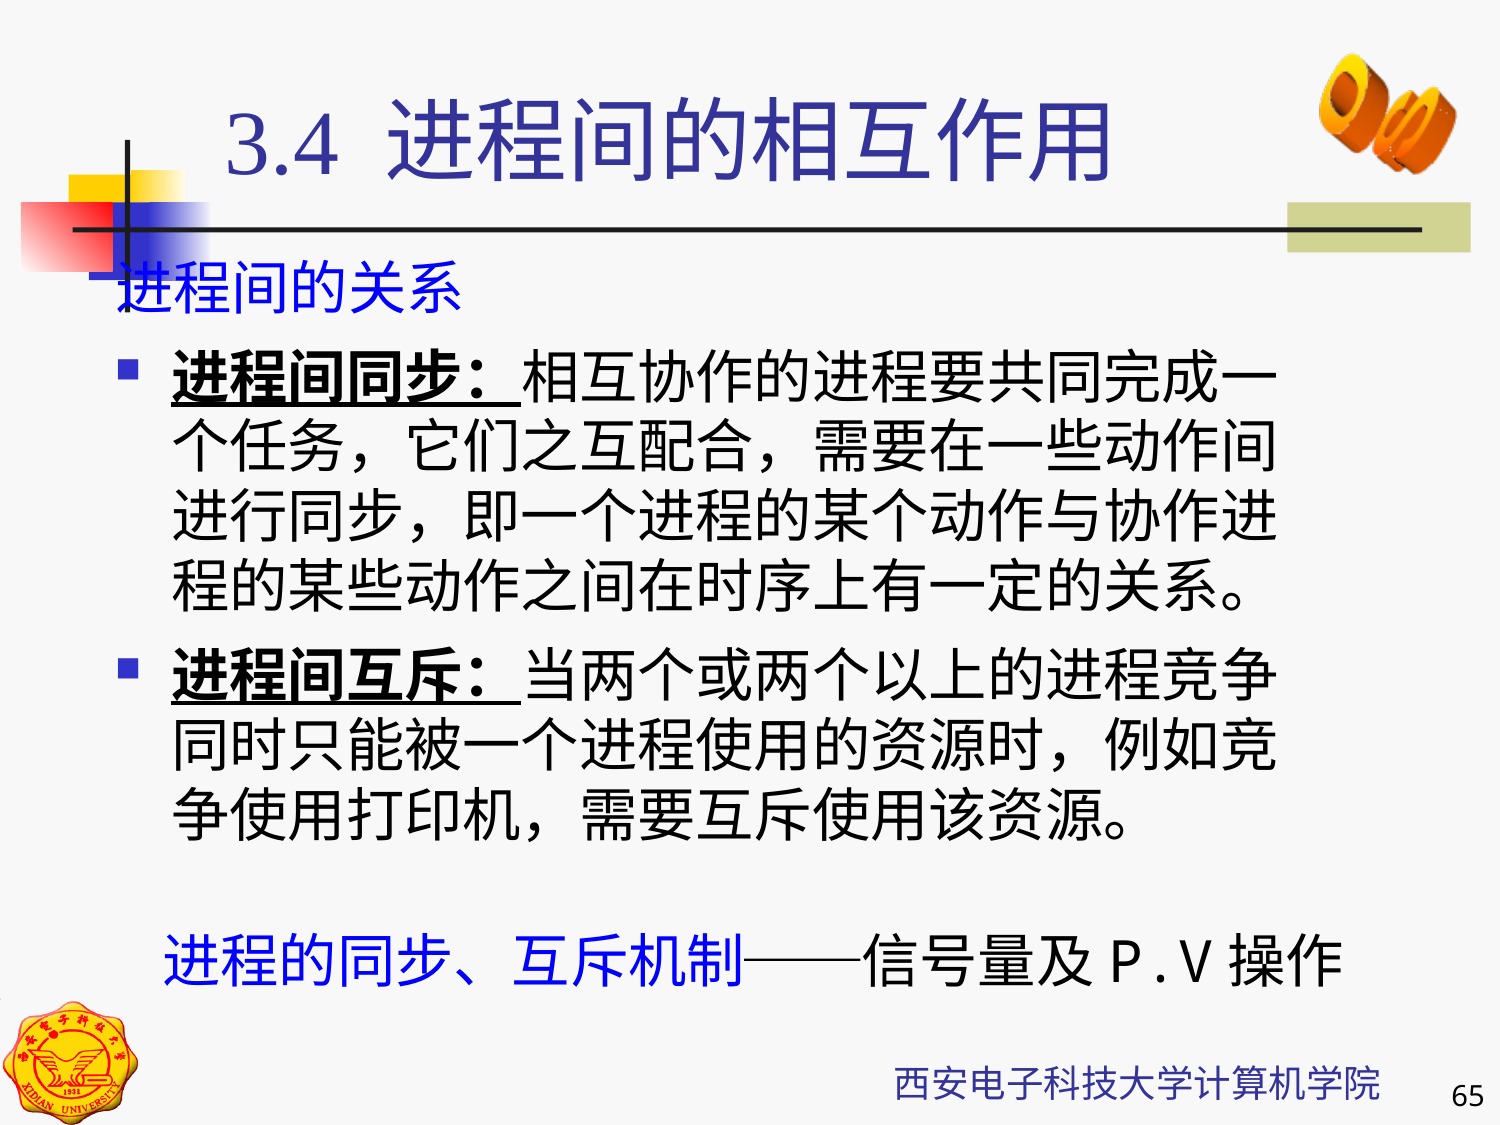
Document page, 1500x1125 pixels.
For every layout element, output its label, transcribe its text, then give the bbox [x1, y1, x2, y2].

text_box 3.4 进程间的相互作用 [209, 75, 1488, 200]
text_box 进程间的关系 进程间同步：相互协作的进程要共同完成一个任务，它们之互配合，需要在一些动作间进行同步，即一个进程的某个动作与协作进程的某些动作之间在时序上有一定的关系。 进程间互斥：当两个或两个以上的进程竞争同时只能被一个进程使用的资源时，例如竞争使用打印机，需要互斥使用该资源。 [100, 243, 1326, 806]
text_box [1187, 1049, 1500, 1125]
picture [1293, 36, 1465, 75]
text_box 进程的同步、互斥机制──信号量及P.V操作 [147, 916, 1365, 1073]
picture [0, 998, 138, 1125]
